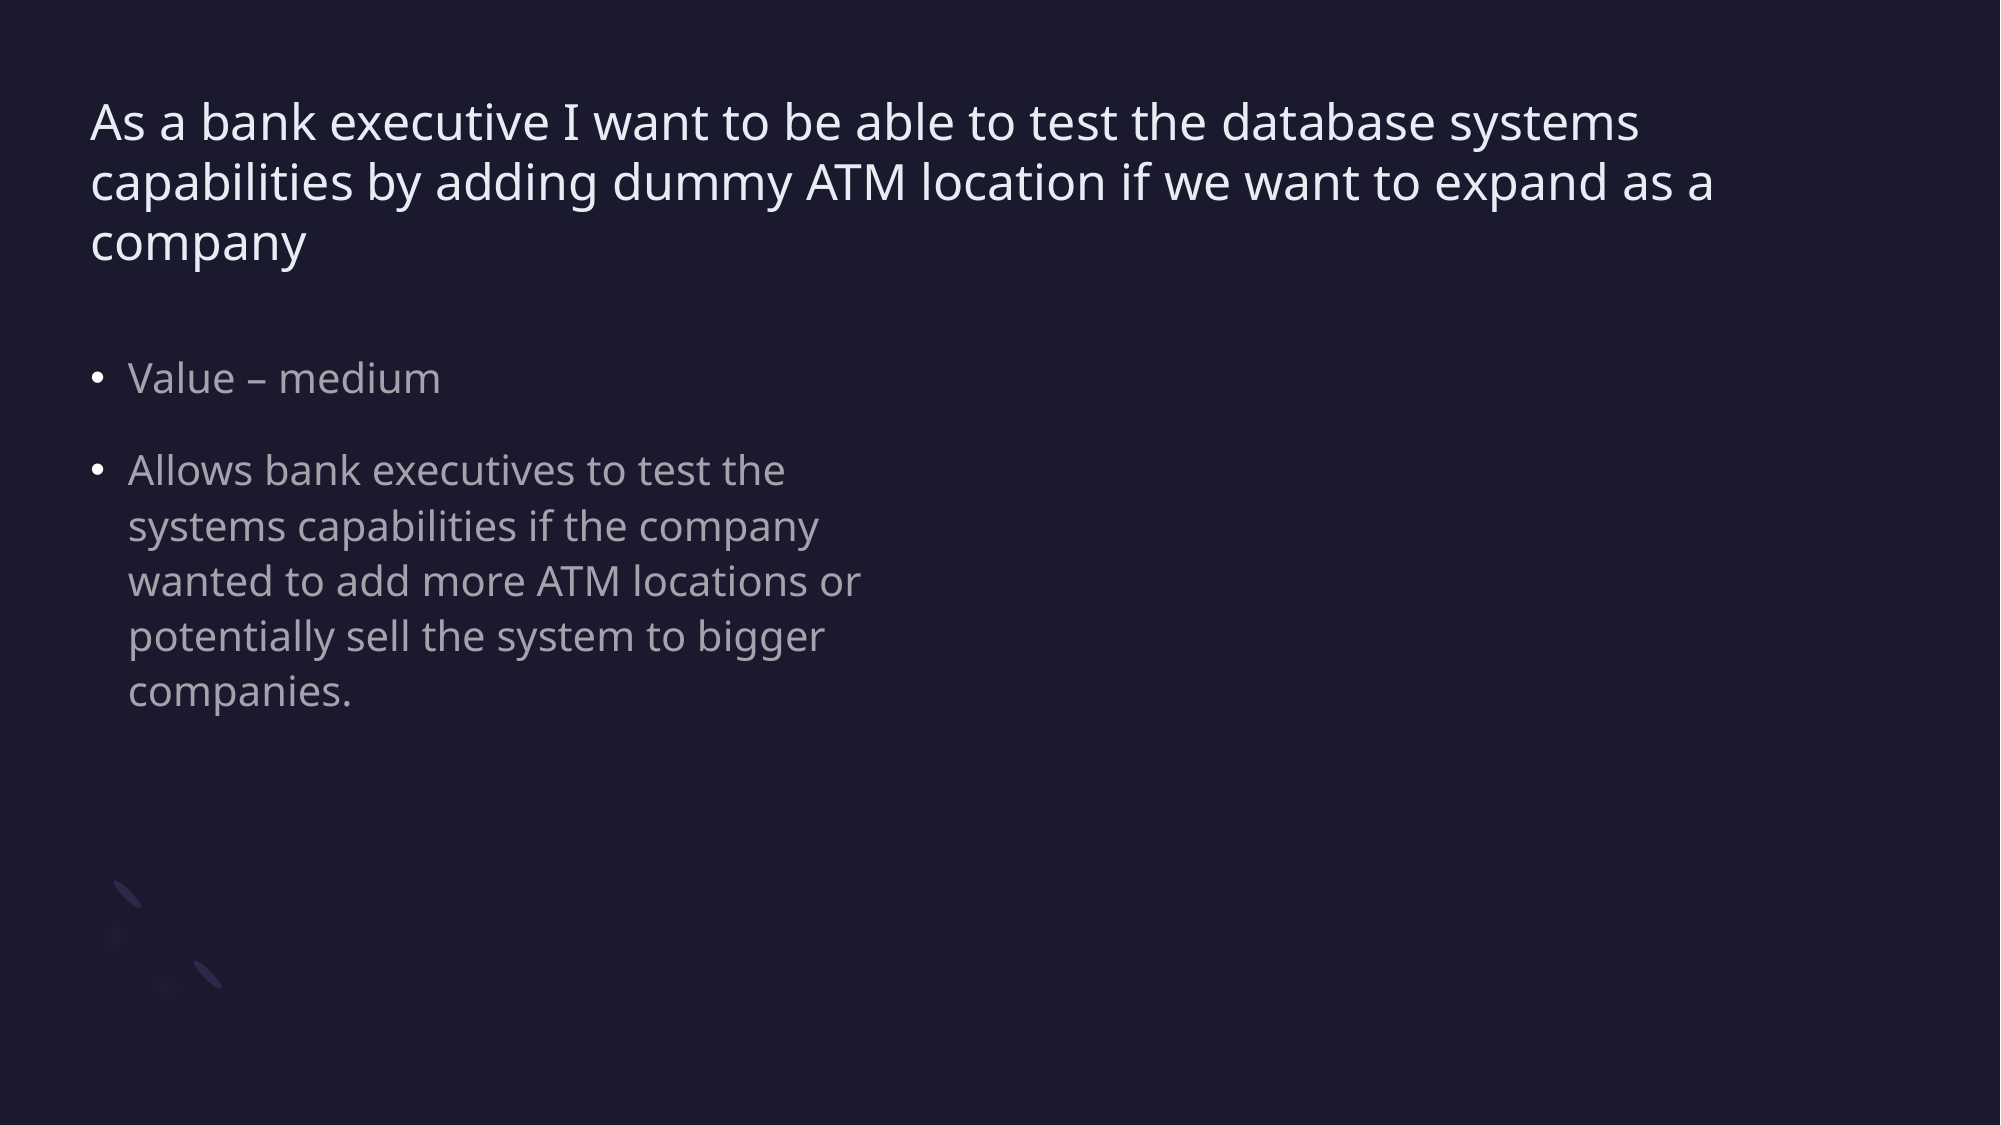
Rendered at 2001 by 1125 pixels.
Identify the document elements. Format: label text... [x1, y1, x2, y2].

title As a bank executive I want to be able to test the database systems capabilities by adding dummy ATM location if we want to expand as a company [90, 90, 1910, 309]
list Value – medium Allows bank executives to test the systems capabilities if the company wanted to add more ATM locations or potentially sell the system to bigger companies. [90, 346, 908, 1000]
